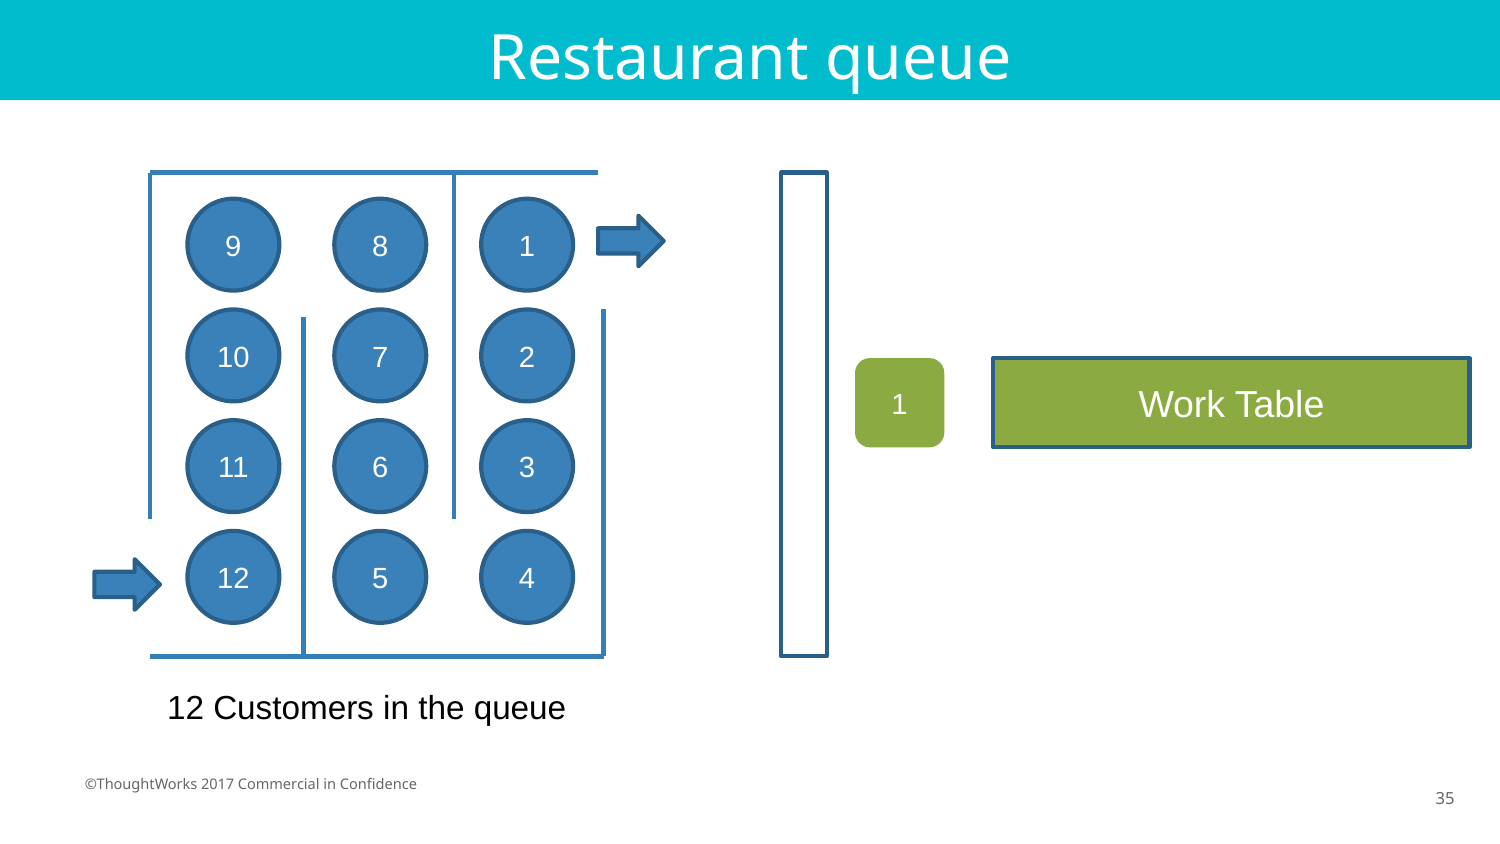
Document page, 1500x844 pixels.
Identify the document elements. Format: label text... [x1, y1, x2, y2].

text_box 12 Customers in the queue [152, 678, 582, 734]
text_box 7 [332, 307, 429, 404]
text_box 5 [332, 528, 429, 625]
text_box 9 [185, 196, 282, 293]
text_box 1 [479, 196, 576, 293]
text_box 2 [479, 307, 576, 404]
text_box 11 [185, 418, 282, 515]
text_box 10 [185, 307, 282, 404]
text_box 1 [852, 355, 947, 450]
text_box Work Table [991, 356, 1472, 449]
text_box 3 [479, 418, 576, 515]
text_box [0, 0, 1500, 101]
slide_number 35 [1379, 766, 1470, 832]
title Restaurant queue [71, 8, 1429, 101]
text_box 8 [332, 196, 429, 293]
text_box [596, 213, 666, 269]
text_box 6 [332, 418, 429, 515]
text_box [779, 170, 829, 658]
text_box 4 [479, 528, 576, 625]
text_box [92, 557, 163, 612]
text_box 12 [185, 528, 282, 625]
